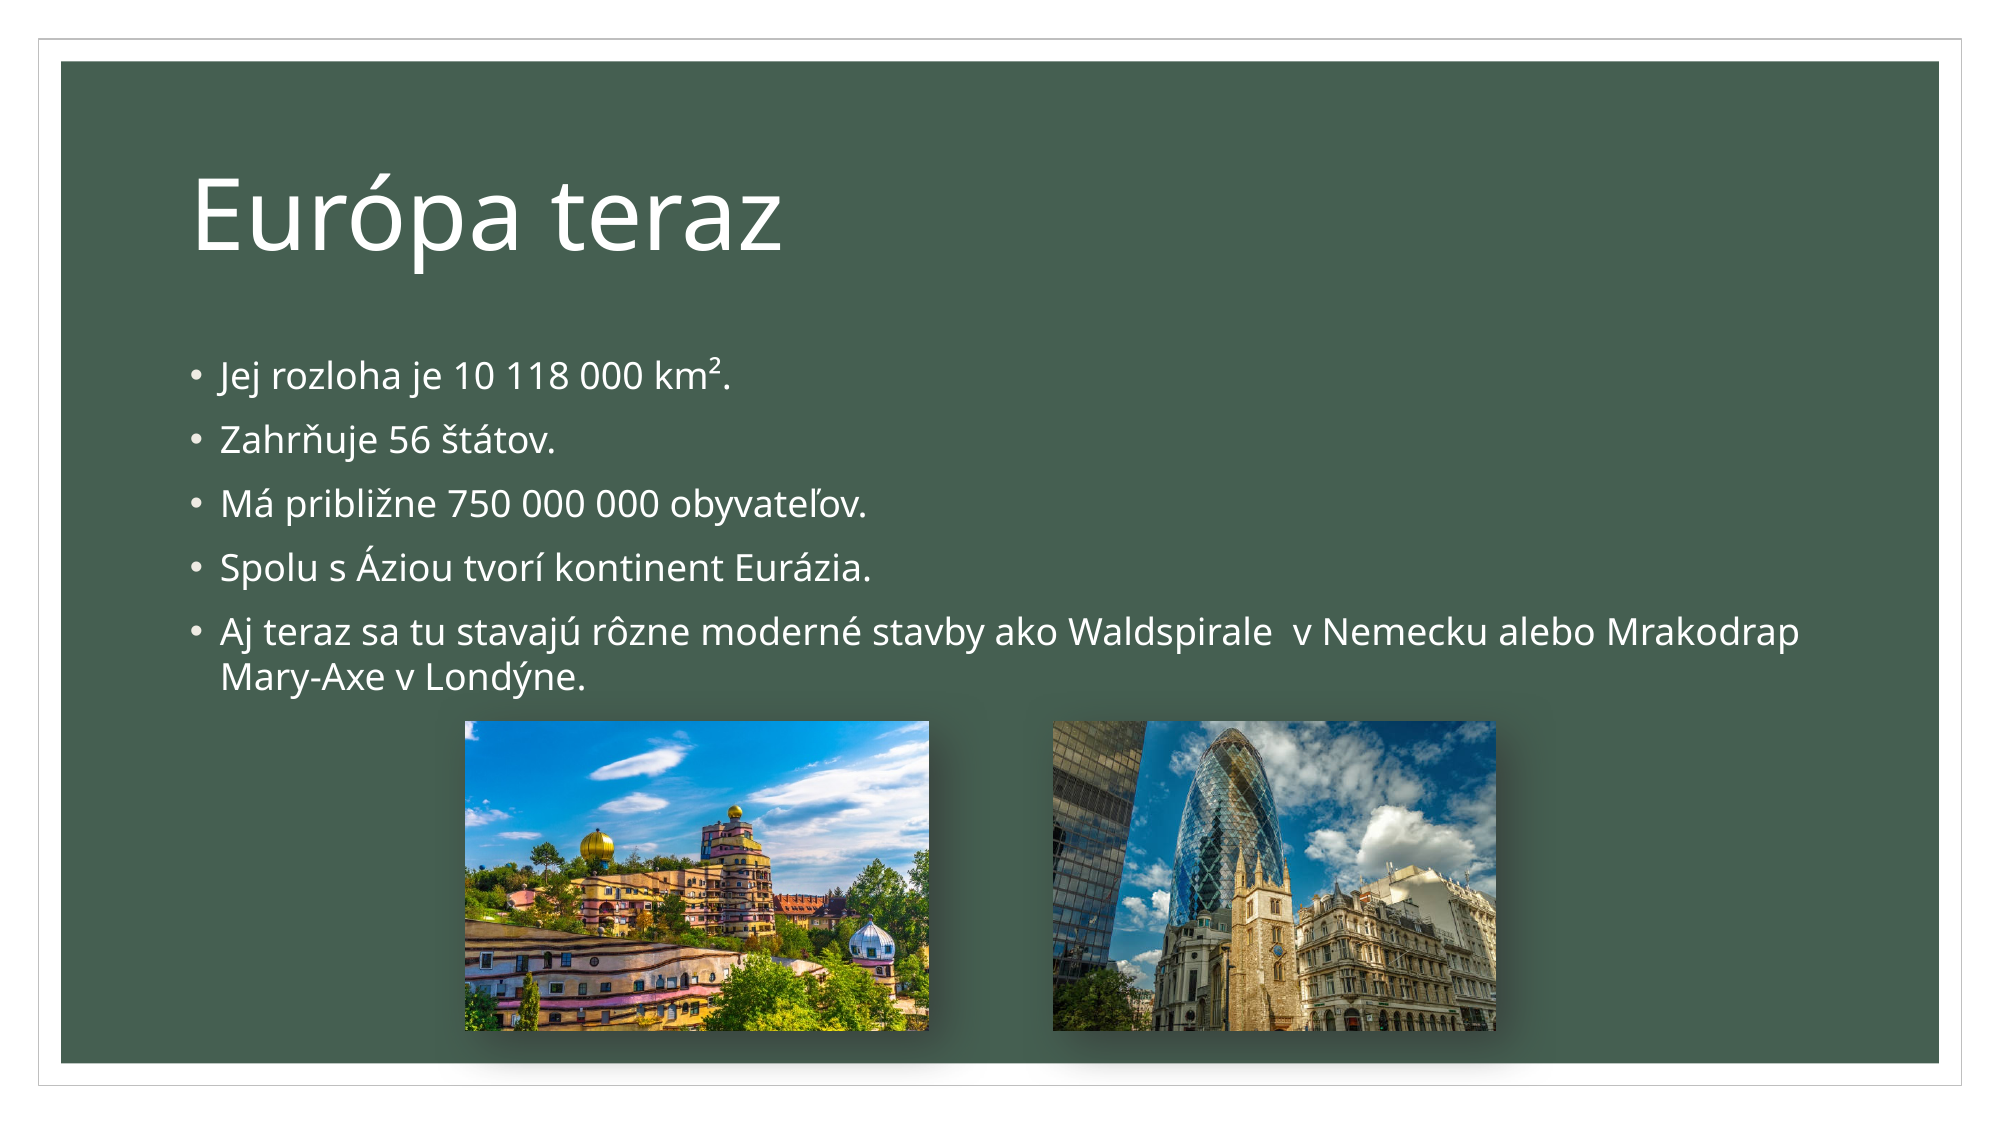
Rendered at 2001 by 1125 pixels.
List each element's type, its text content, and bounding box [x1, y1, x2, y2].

picture [465, 721, 929, 1031]
picture [1179, 721, 1187, 729]
title Európa teraz [174, 105, 1825, 331]
picture [674, 731, 689, 741]
picture [1135, 815, 1147, 826]
picture [465, 721, 678, 793]
list Jej rozloha je 10 118 000 km². Zahrňuje 56 štátov. Má približne 750 000 000 obyvateľov. Spolu s Áziou tvorí kontinent Eurázia. Aj teraz sa tu stavajú rôzne moderné stavby ako Waldspirale v Nemecku alebo Mrakodrap Mary-Axe v Londýne. [174, 345, 1825, 990]
picture [686, 721, 704, 729]
picture [1053, 721, 1496, 1031]
